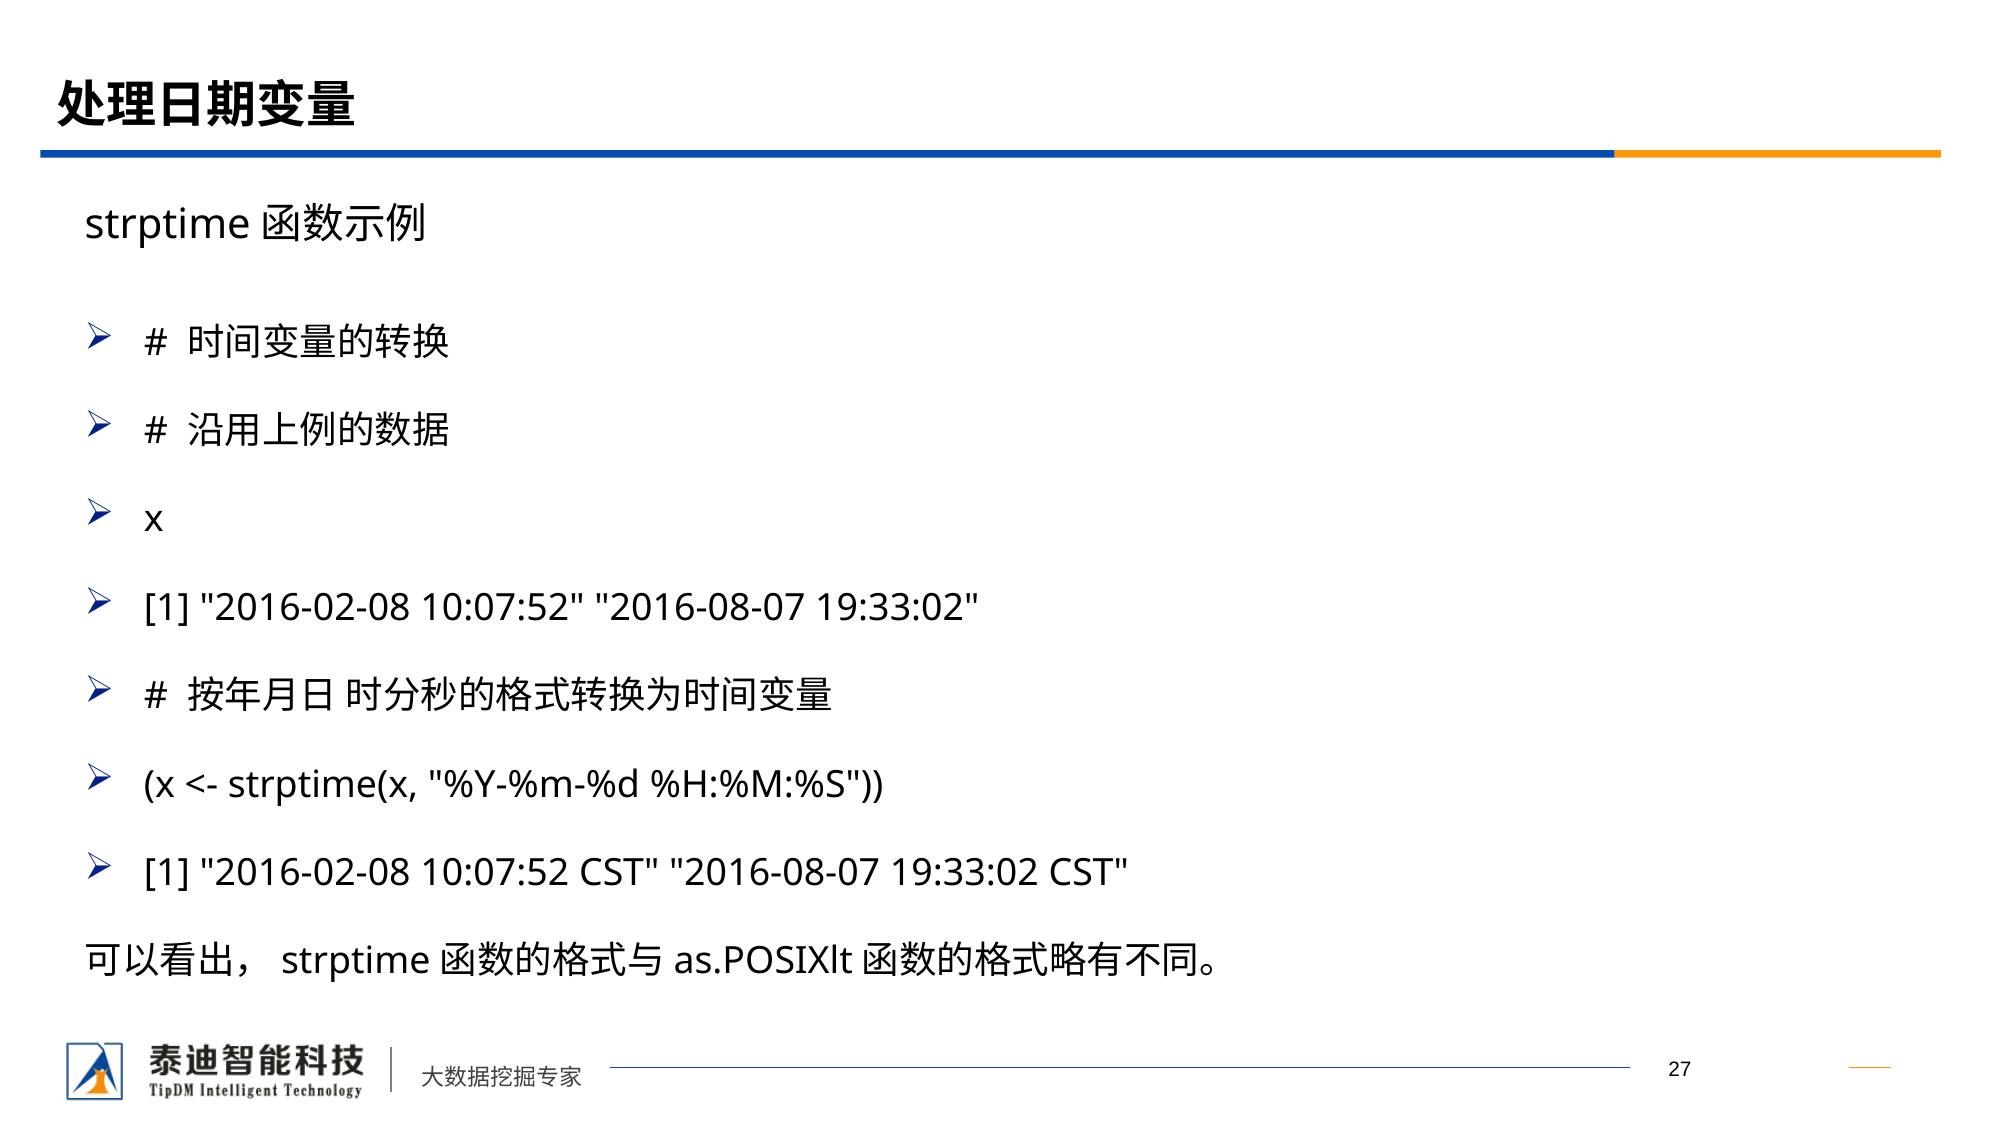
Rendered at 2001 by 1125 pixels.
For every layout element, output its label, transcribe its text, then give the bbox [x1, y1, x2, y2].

list # 时间变量的转换 # 沿用上例的数据 x [1] "2016-02-08 10:07:52" "2016-08-07 19:33:02" # 按年月日 时分秒的格式转换为时间变量 (x <- strptime(x, "%Y-%m-%d %H:%M:%S")) [1] "2016-02-08 10:07:52 CST" "2016-08-07 19:33:02 CST" 可以看出，strptime函数的格式与as.POSIXlt函数的格式略有不同。 [69, 287, 1892, 1000]
list strptime函数示例 [69, 186, 1892, 257]
title 处理日期变量 [41, 58, 1842, 146]
picture [62, 1028, 368, 1107]
